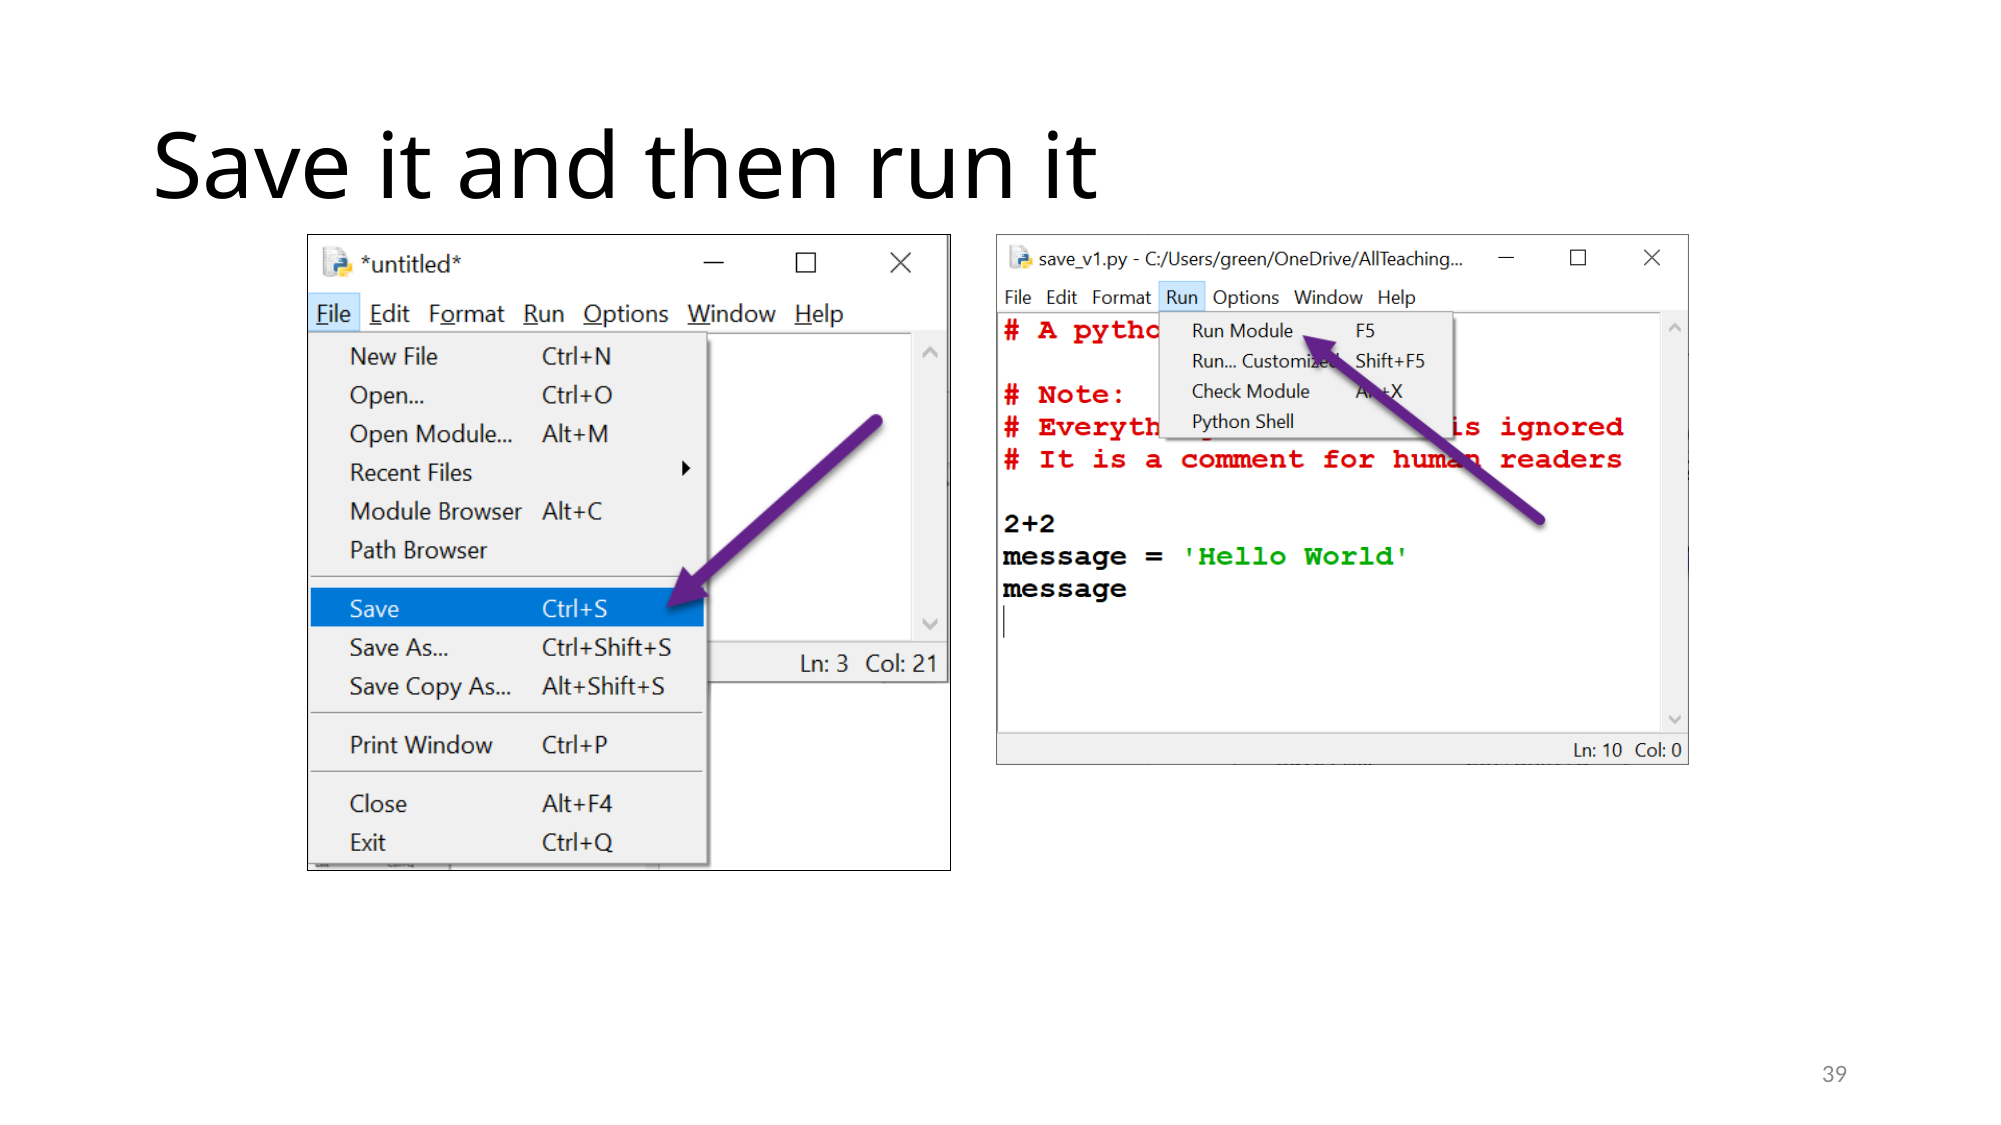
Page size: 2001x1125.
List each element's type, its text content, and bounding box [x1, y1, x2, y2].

slide_number 39 [1412, 1042, 1863, 1103]
title Save it and then run it [137, 59, 1863, 278]
picture [307, 234, 951, 871]
picture [995, 234, 1689, 765]
